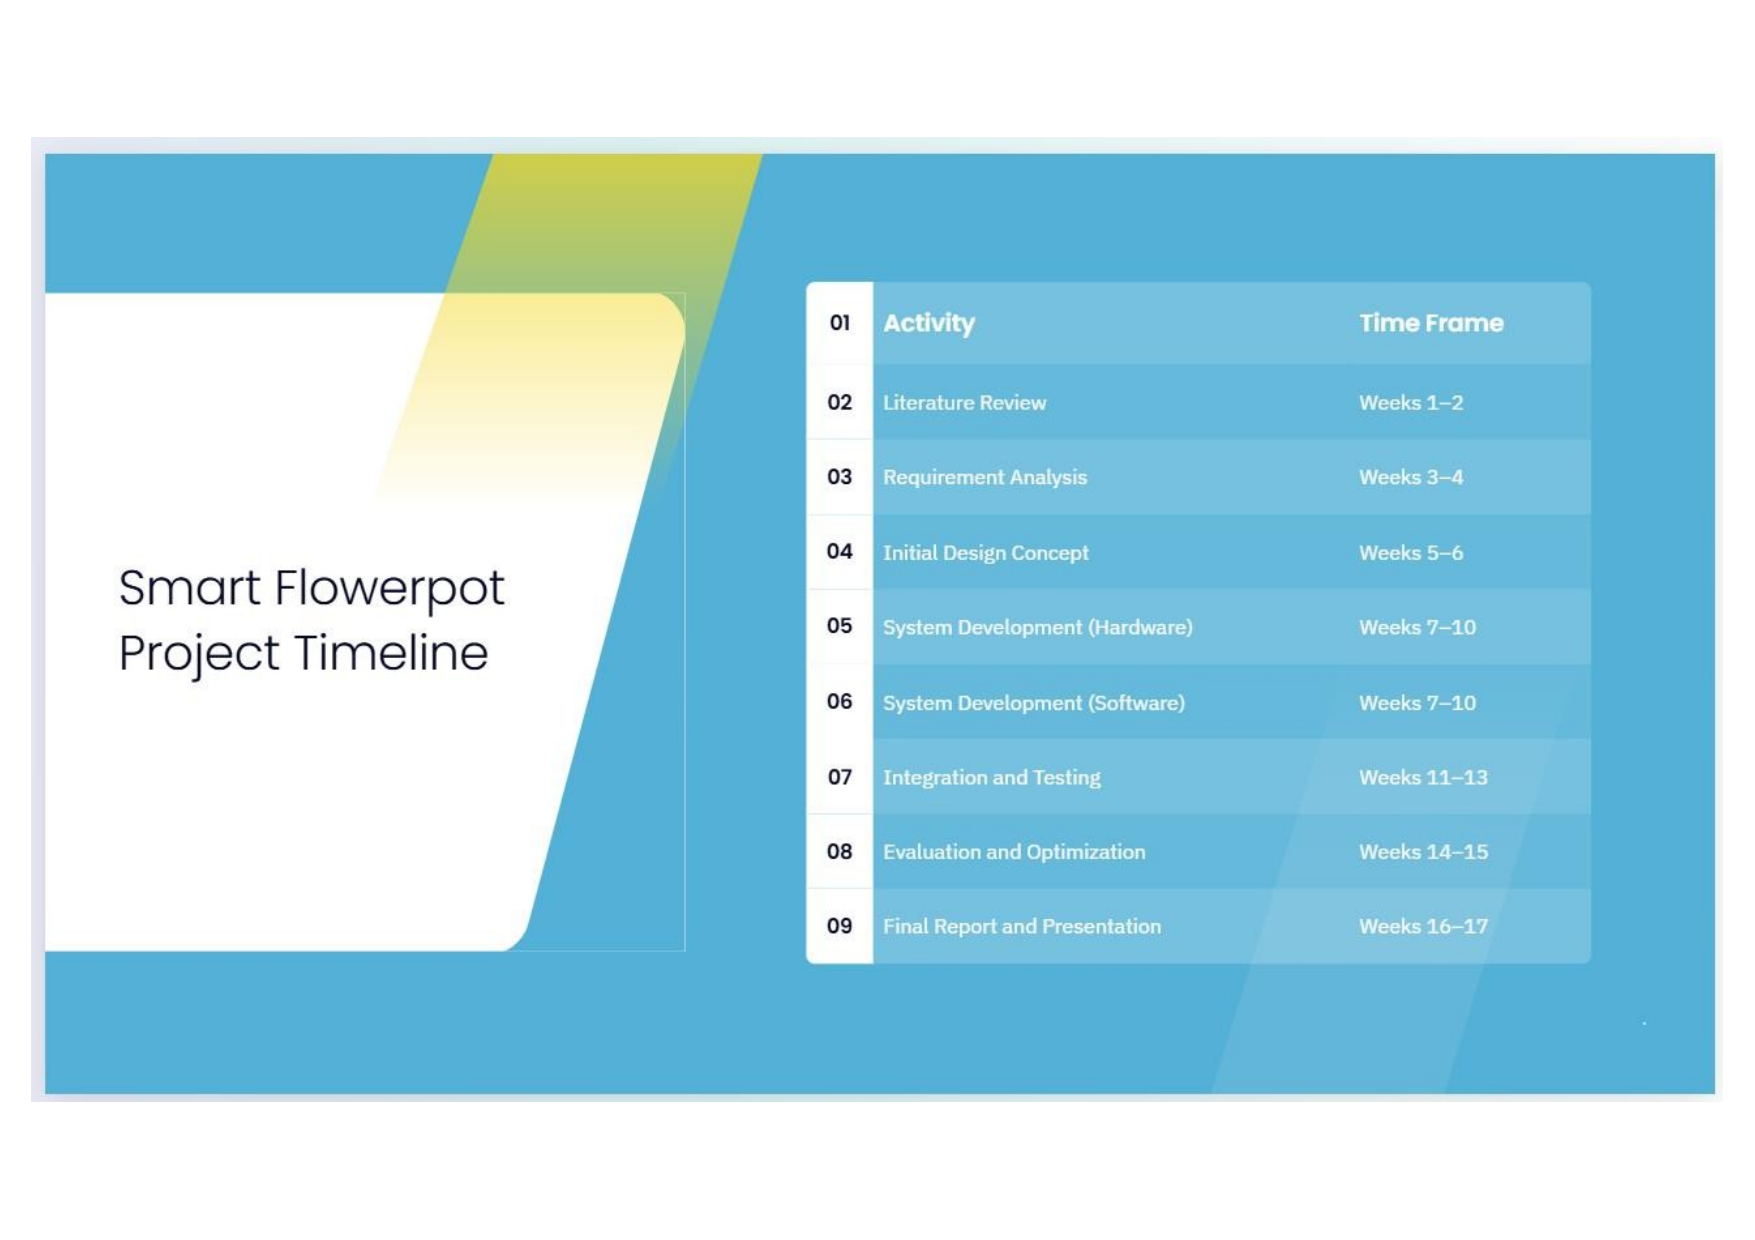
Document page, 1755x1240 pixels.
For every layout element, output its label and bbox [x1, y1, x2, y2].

picture [30, 137, 1724, 1102]
